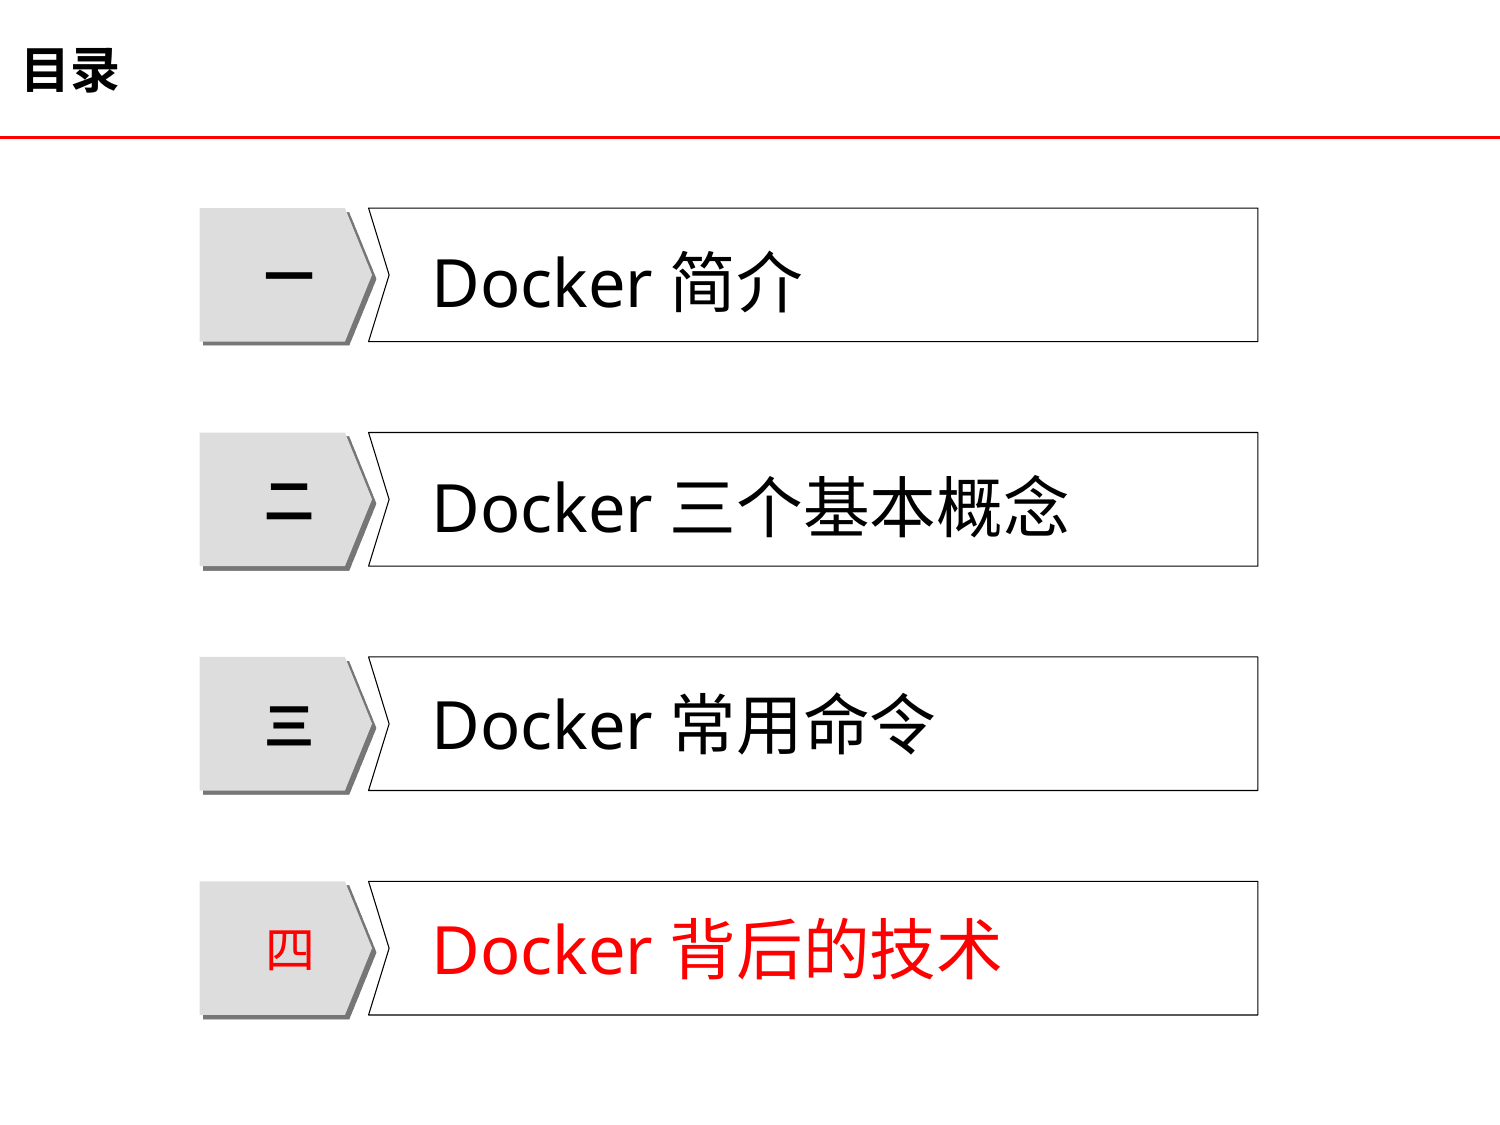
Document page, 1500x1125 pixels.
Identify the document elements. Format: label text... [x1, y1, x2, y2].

text_box [199, 881, 373, 1015]
text_box 四 [265, 918, 345, 979]
text_box 目录 [5, 30, 1034, 106]
text_box [199, 208, 373, 342]
text_box Docker三个基本概念 [416, 458, 1244, 554]
text_box 二 [222, 469, 357, 530]
text_box Docker背后的技术 [416, 900, 1244, 995]
text_box [368, 656, 1258, 791]
text_box Docker常用命令 [416, 675, 1244, 771]
text_box [199, 656, 373, 791]
text_box 三 [222, 693, 357, 755]
text_box [199, 432, 373, 567]
text_box Docker简介 [416, 233, 1244, 329]
text_box [368, 208, 1258, 342]
text_box [368, 881, 1258, 1015]
text_box [368, 432, 1258, 567]
text_box 一 [222, 245, 357, 306]
